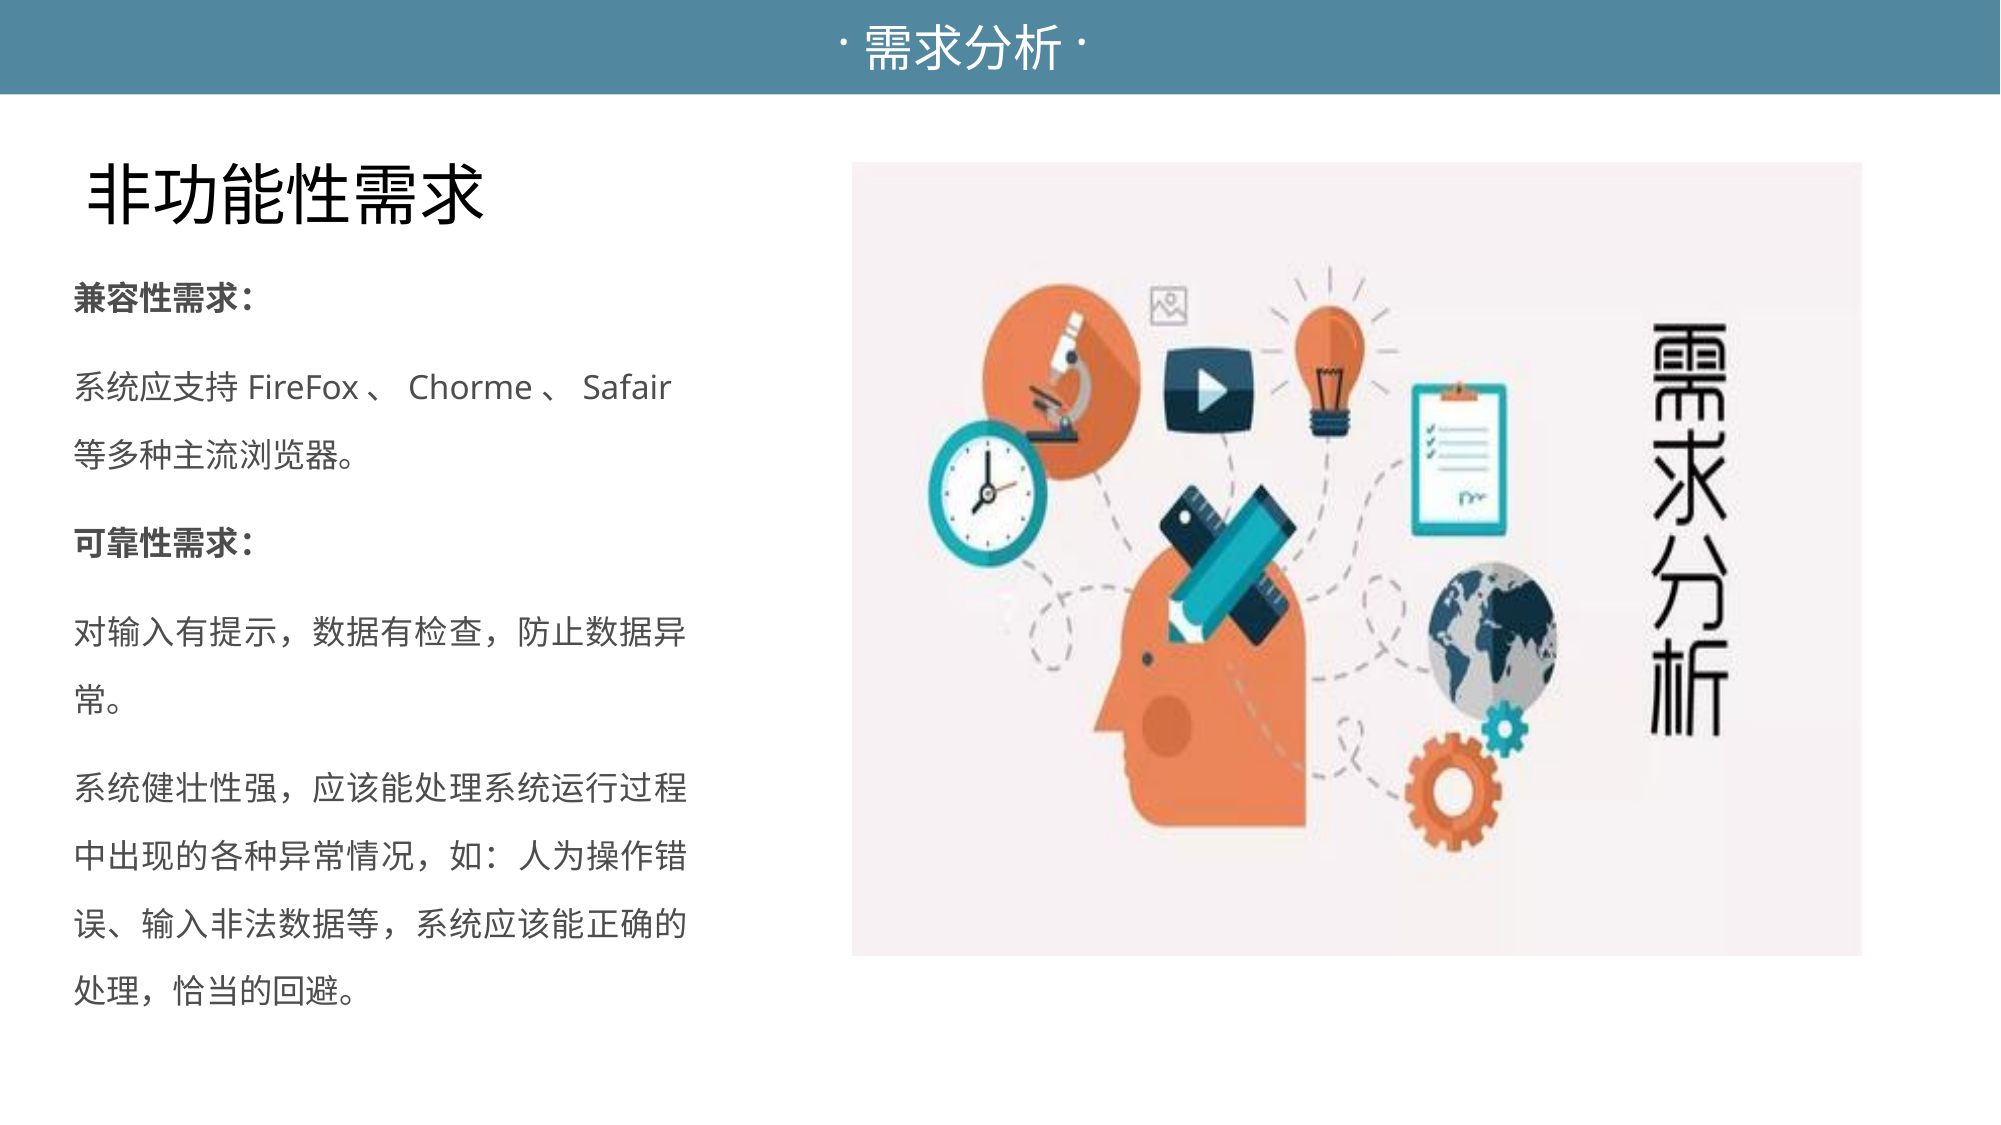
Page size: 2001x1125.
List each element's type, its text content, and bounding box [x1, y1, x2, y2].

list 兼容性需求： 系统应支持FireFox、Chorme、Safair等多种主流浏览器。 可靠性需求： 对输入有提示，数据有检查，防止数据异常。 系统健壮性强，应该能处理系统运行过程中出现的各种异常情况，如：人为操作错误、输入非法数据等，系统应该能正确的处理，恰当的回避。 [58, 242, 704, 1035]
title 非功能性需求 [70, 95, 716, 242]
picture [850, 161, 1863, 962]
text_box ·需求分析· [823, 9, 1177, 85]
text_box [0, 0, 2000, 95]
